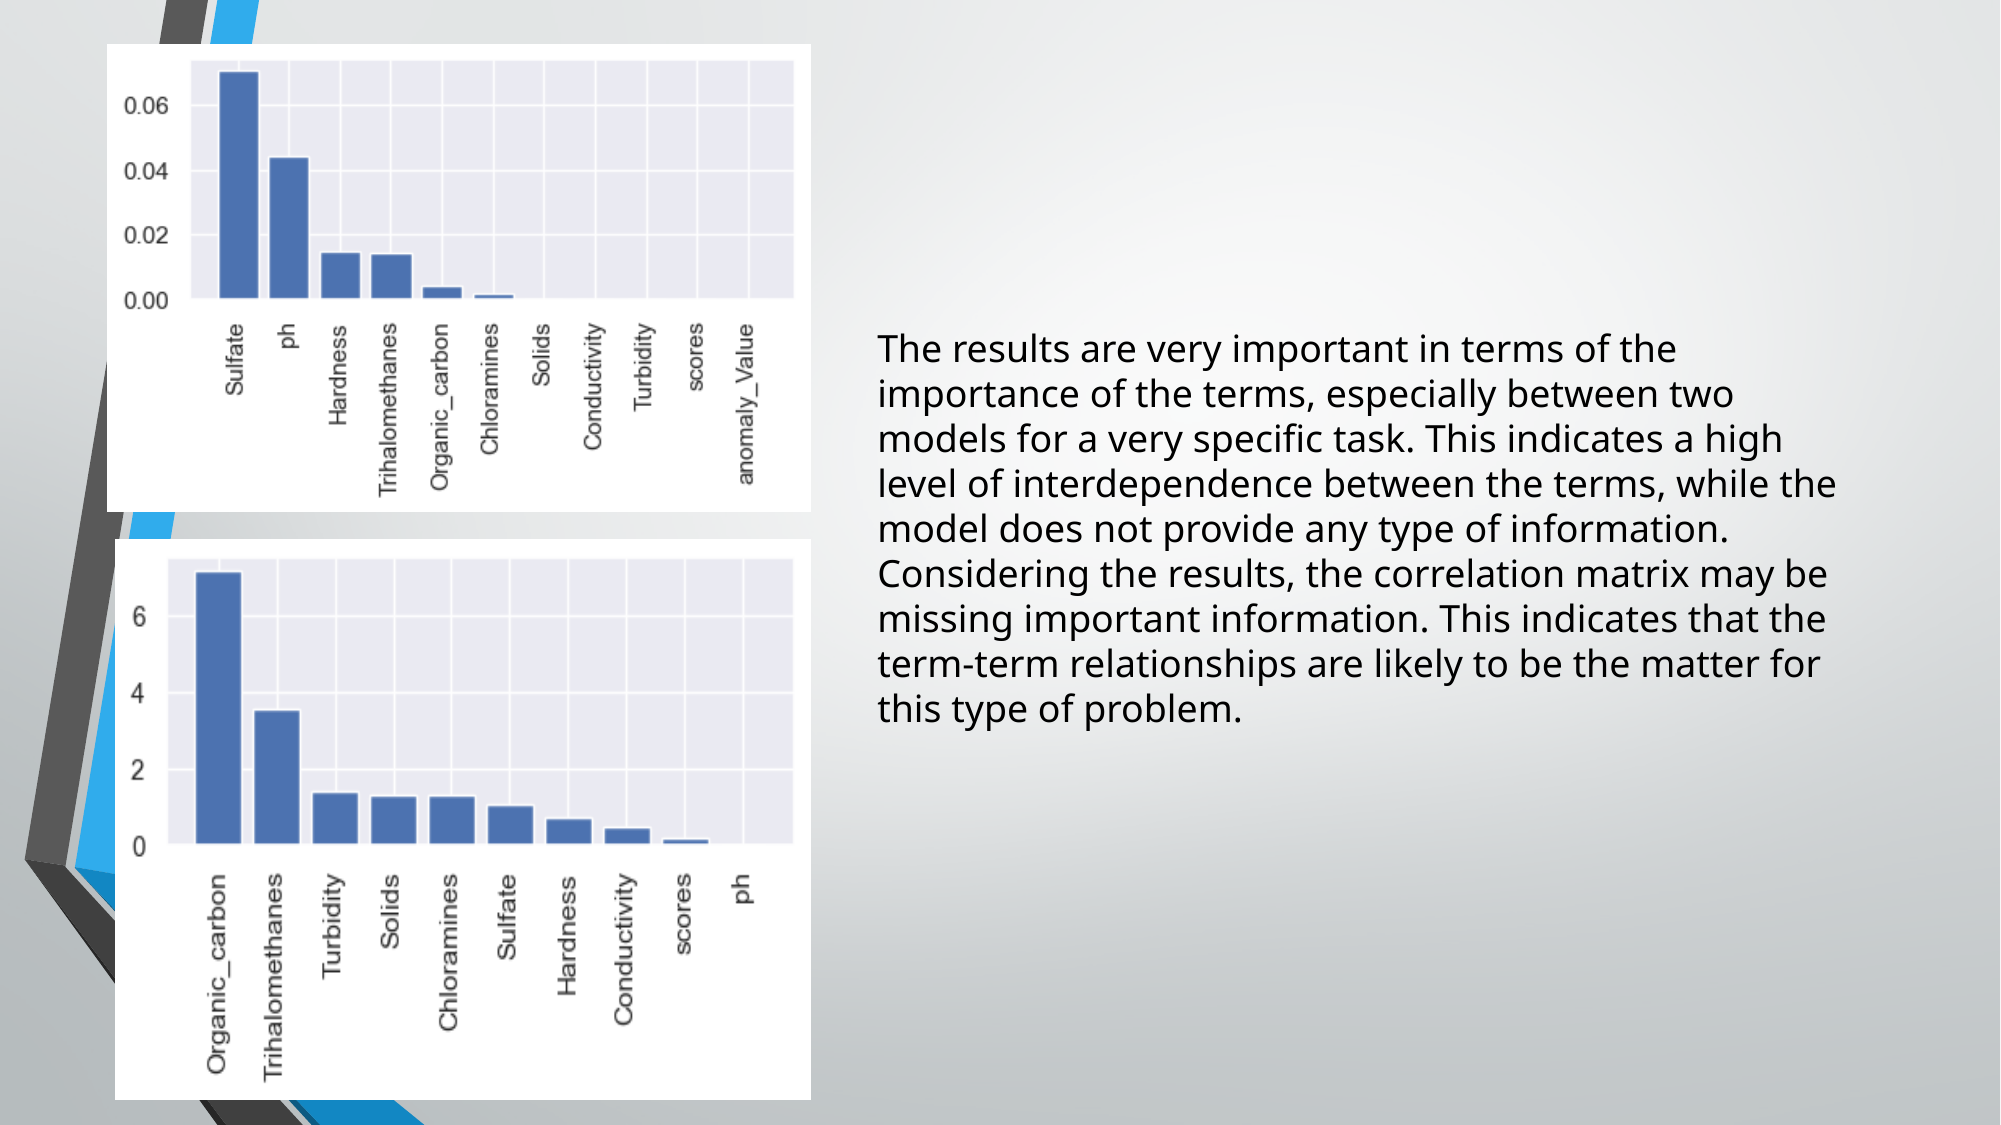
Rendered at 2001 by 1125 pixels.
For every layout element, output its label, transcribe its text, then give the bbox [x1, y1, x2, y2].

picture [107, 44, 811, 512]
text_box The results are very important in terms of the importance of the terms, especially between two models for a very specific task. This indicates a high level of interdependence between the terms, while the model does not provide any type of information. Considering the results, the correlation matrix may be missing important information. This indicates that the term-term relationships are likely to be the matter for this type of problem. [862, 317, 1863, 738]
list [115, 539, 811, 1101]
